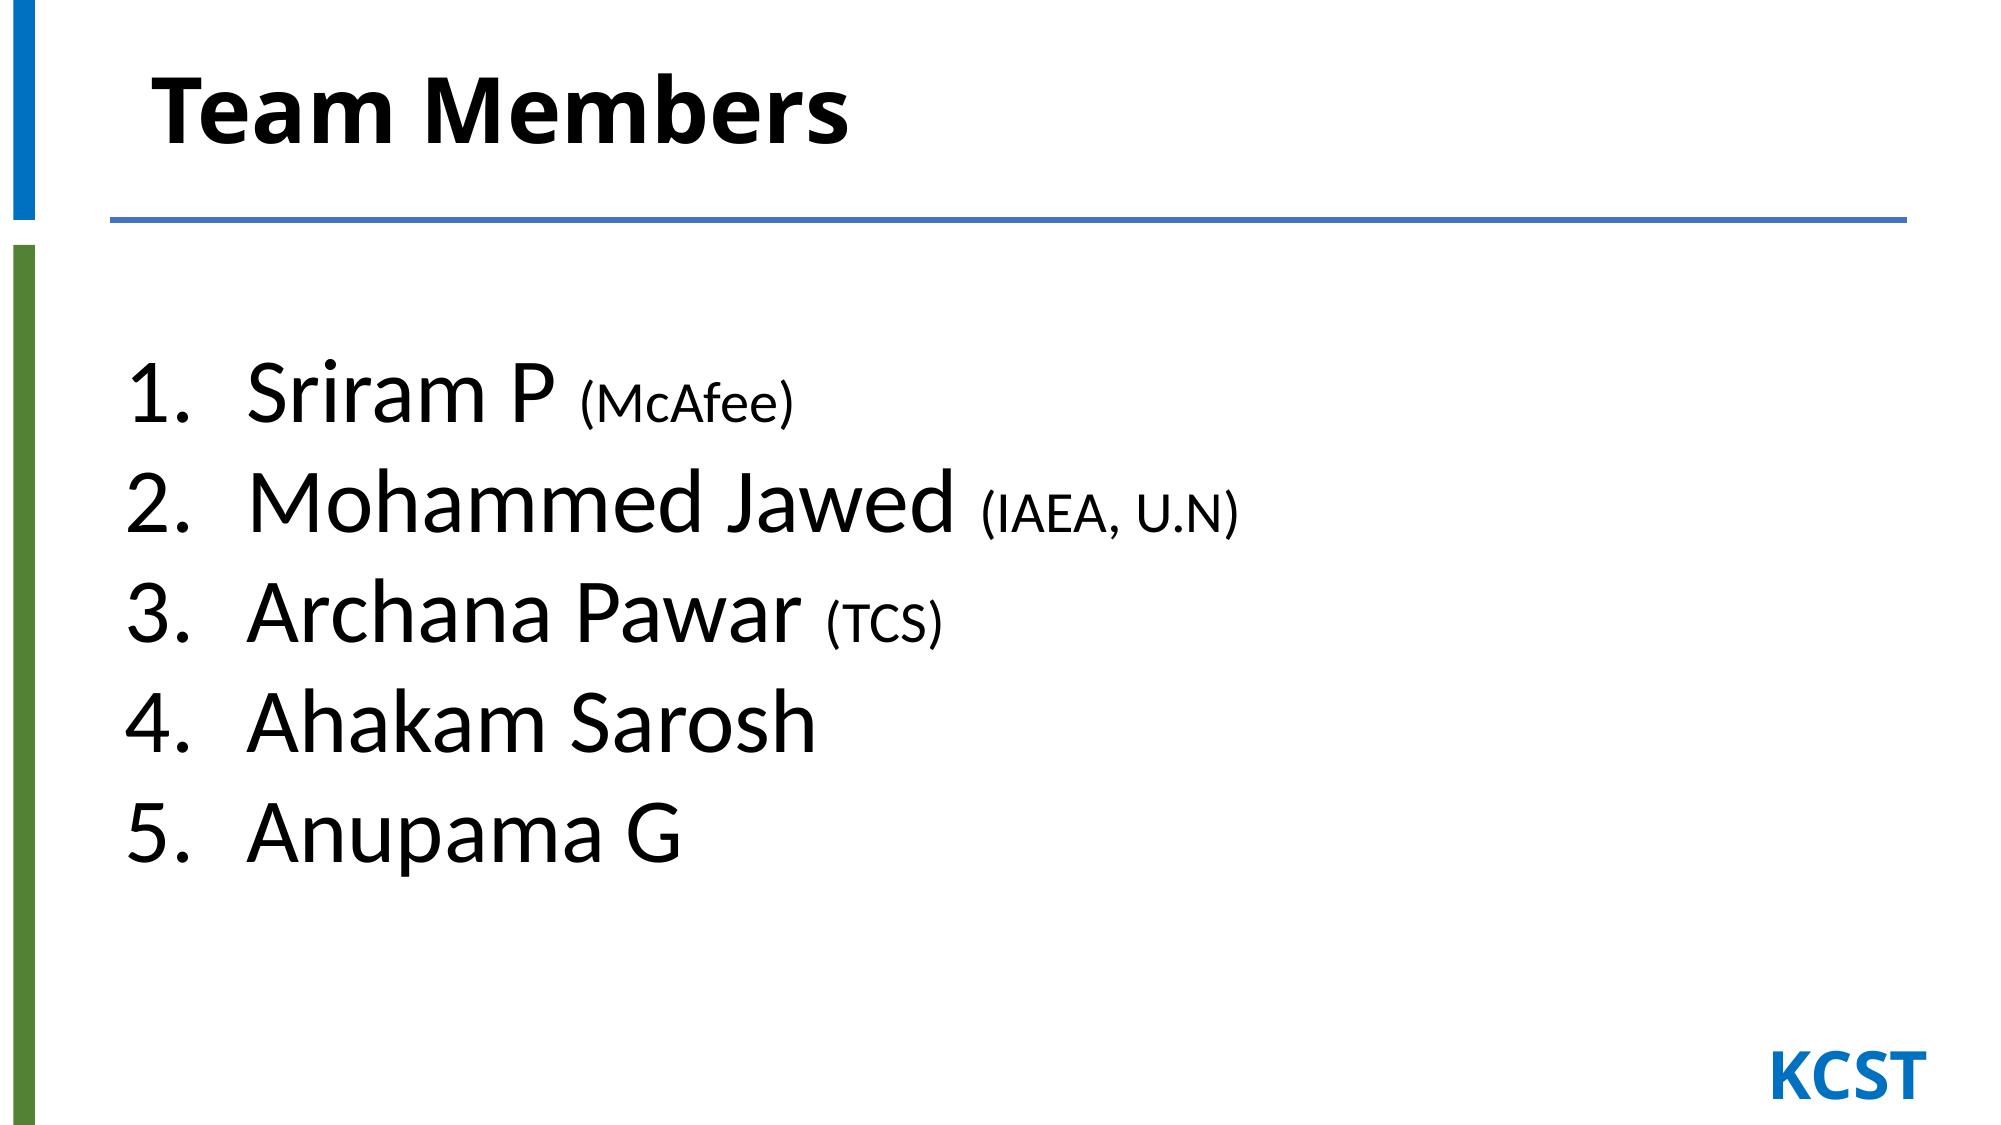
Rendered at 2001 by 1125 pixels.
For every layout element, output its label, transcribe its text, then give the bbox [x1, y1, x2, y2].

text_box [12, 244, 36, 1125]
title Team Members [135, 21, 1861, 207]
text_box [12, 0, 36, 221]
text_box Sriram P (McAfee) Mohammed Jawed (IAEA, U.N) Archana Pawar (TCS) Ahakam Sarosh Anupama G [109, 323, 1434, 889]
text_box KCST [1752, 1025, 1944, 1121]
